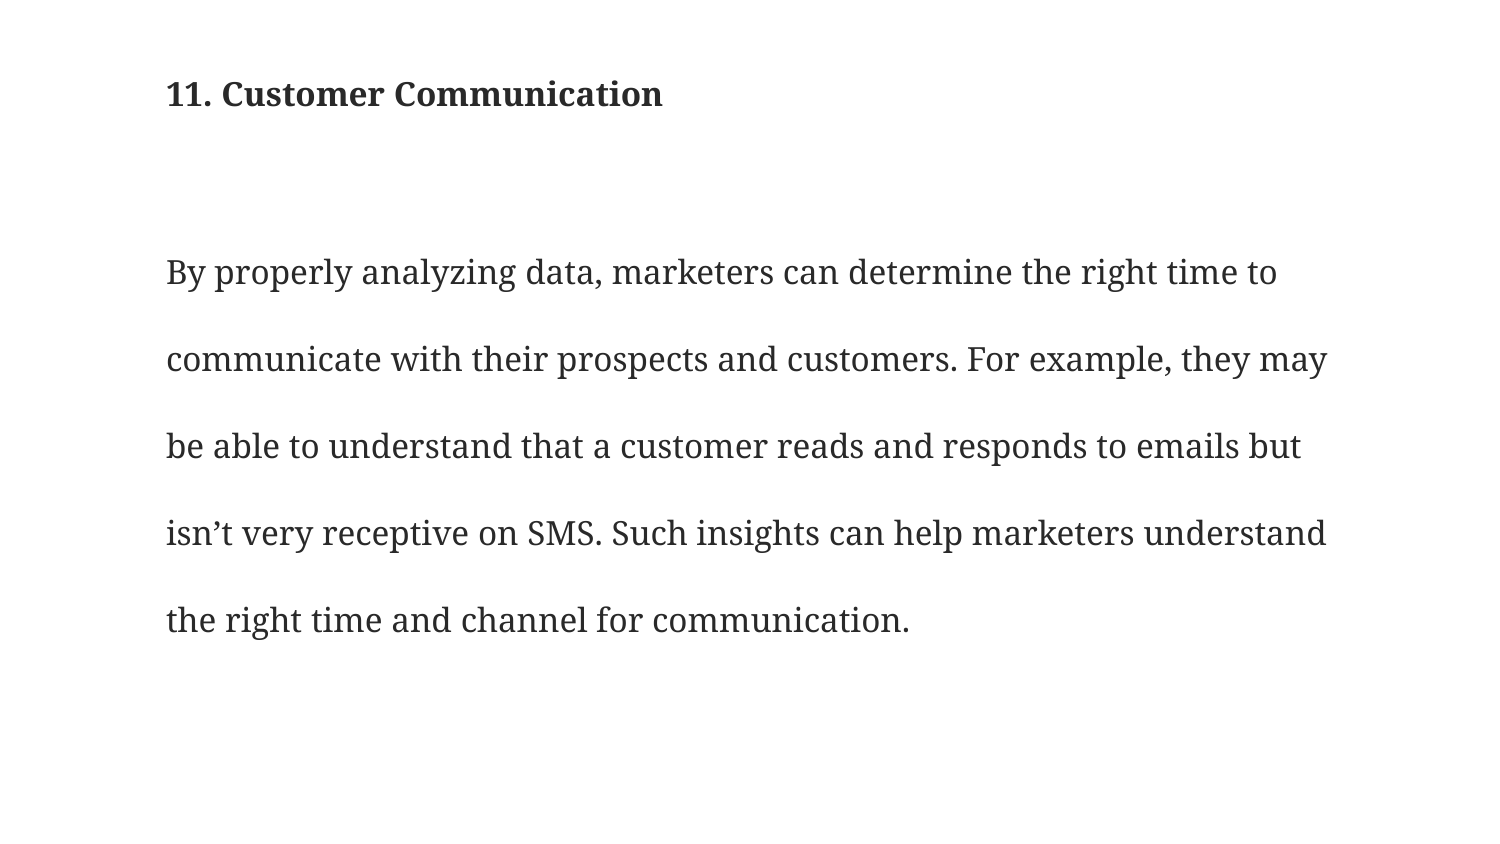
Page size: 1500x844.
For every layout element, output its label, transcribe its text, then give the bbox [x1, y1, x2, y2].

list By properly analyzing data, marketers can determine the right time to communicate with their prospects and customers. For example, they may be able to understand that a customer reads and responds to emails but isn’t very receptive on SMS. Such insights can help marketers understand the right time and channel for communication. [51, 189, 1449, 750]
title 11. Customer Communication [51, 11, 1449, 105]
